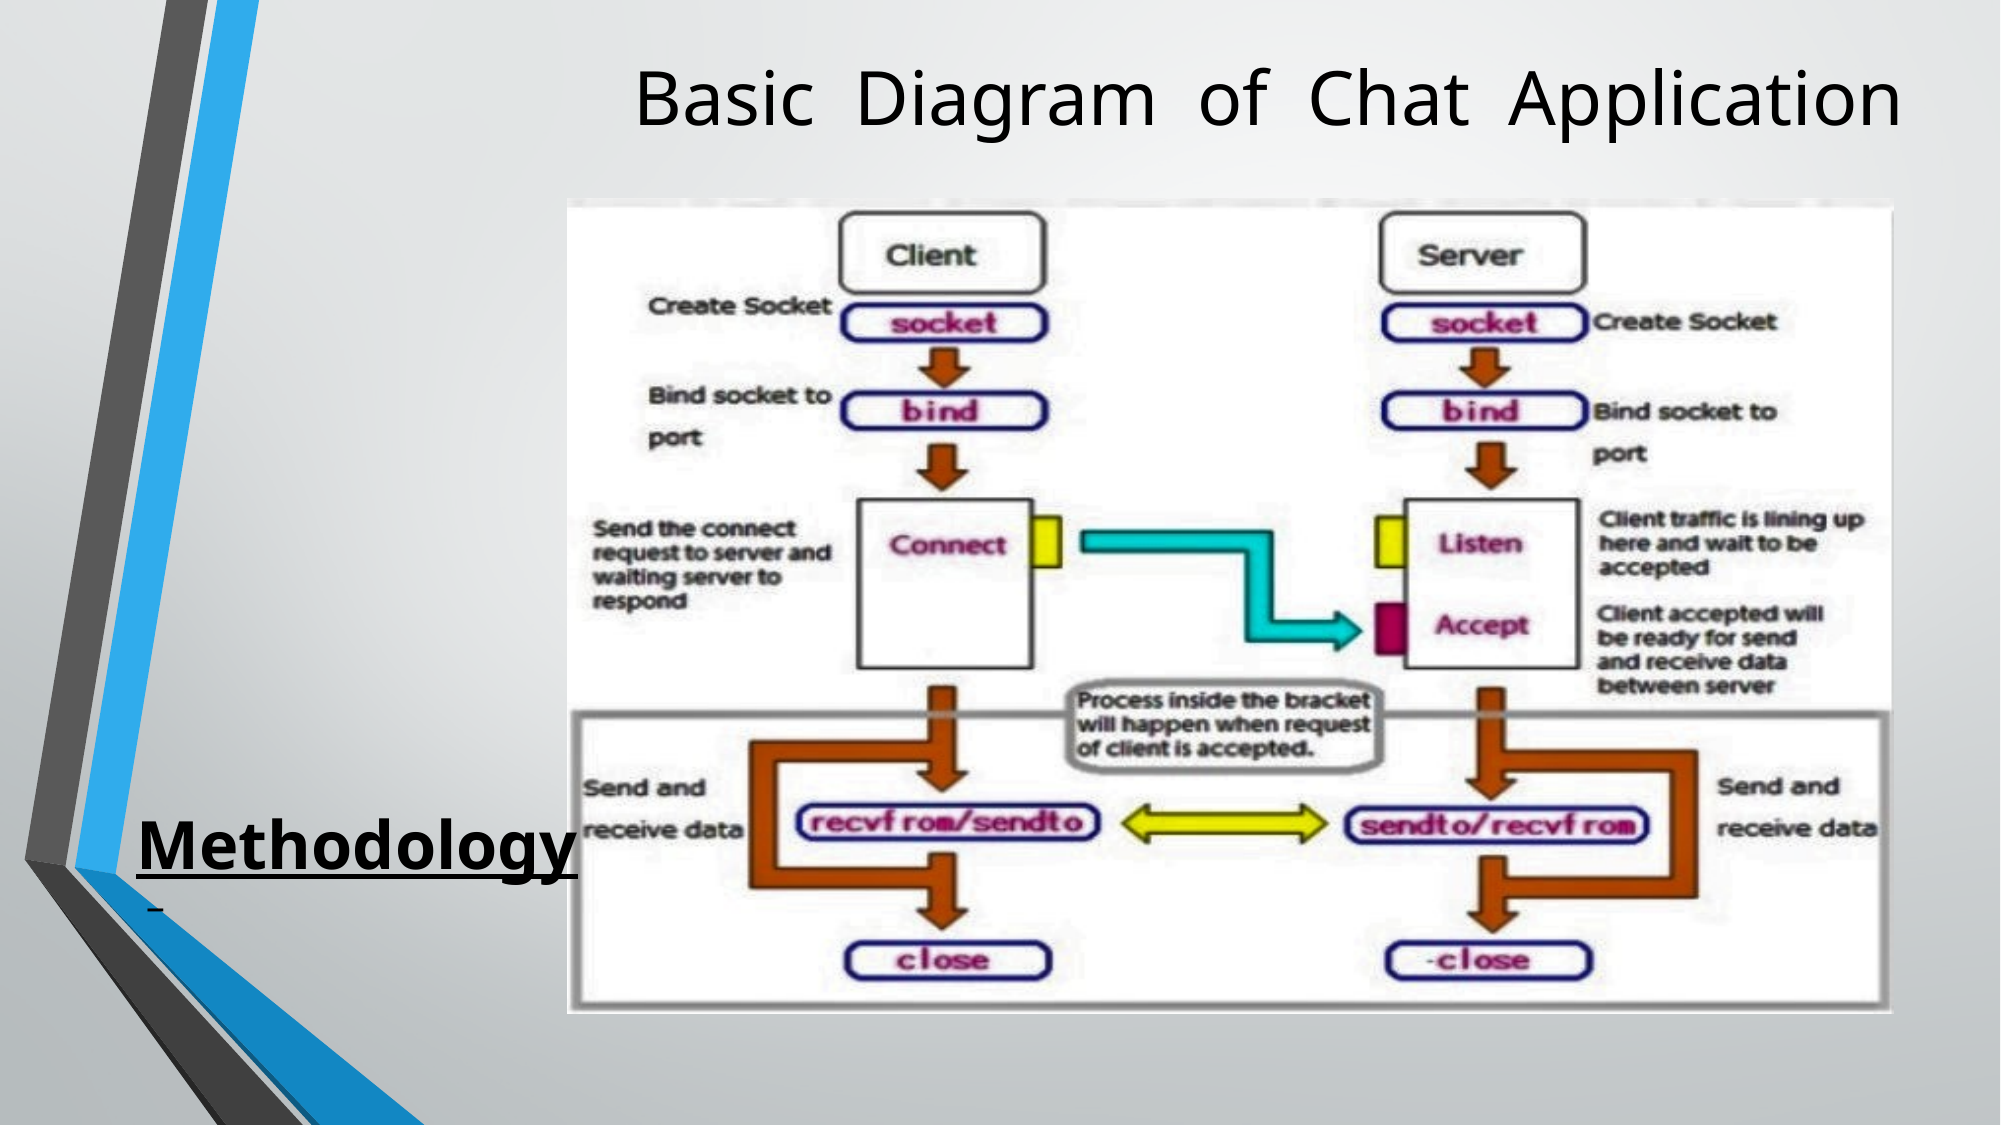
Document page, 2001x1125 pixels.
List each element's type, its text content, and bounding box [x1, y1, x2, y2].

picture [567, 198, 1894, 1014]
text_box Methodology – [121, 795, 567, 935]
title Basic Diagram of Chat Application [612, 16, 1927, 176]
